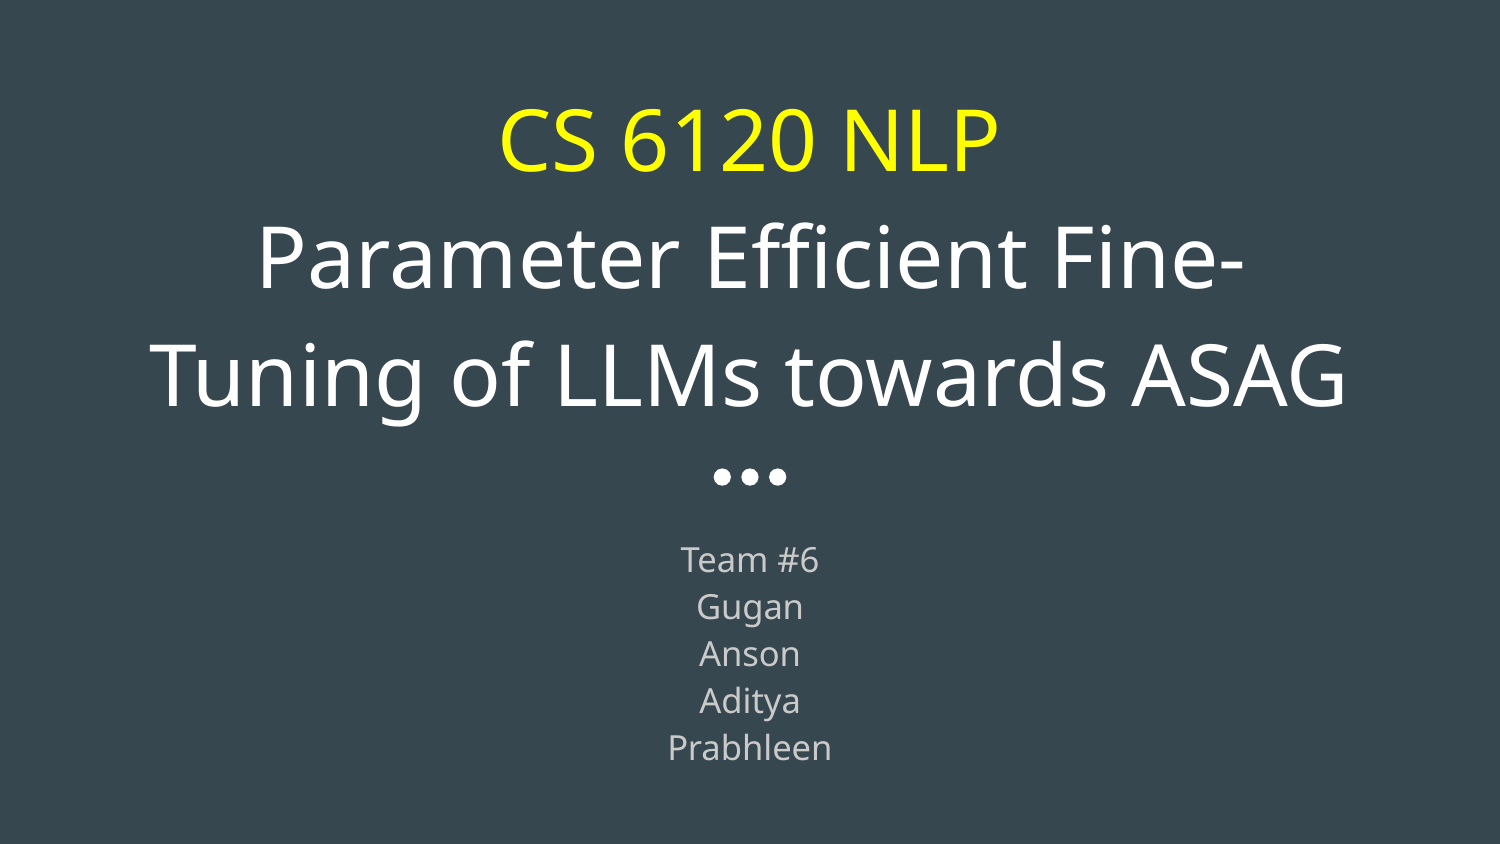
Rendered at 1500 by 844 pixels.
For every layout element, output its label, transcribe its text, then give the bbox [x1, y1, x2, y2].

subtitle Team #6 Gugan Anson Aditya Prabhleen [110, 520, 1390, 789]
title CS 6120 NLP Parameter Efficient Fine-Tuning of LLMs towards ASAG [110, 58, 1390, 447]
